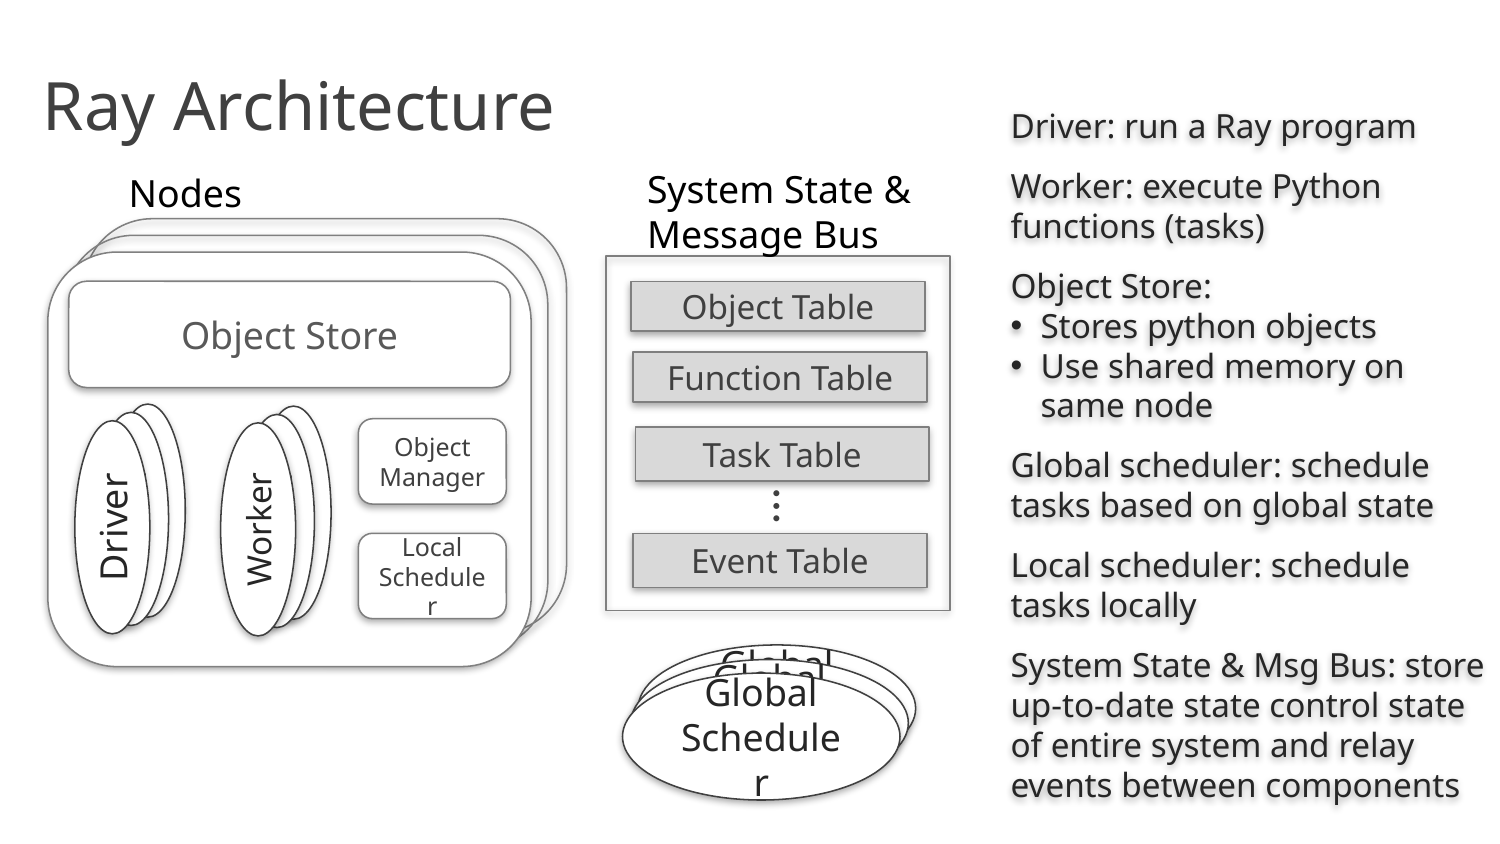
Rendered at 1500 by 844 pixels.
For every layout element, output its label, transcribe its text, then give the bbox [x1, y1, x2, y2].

text_box Global Scheduler [621, 672, 901, 801]
text_box Task Table [635, 426, 930, 482]
text_box Object Manager [357, 417, 508, 505]
text_box Global Scheduler [633, 658, 910, 739]
text_box Worker [219, 422, 297, 637]
text_box Function Table [632, 351, 928, 403]
text_box Object Table [630, 281, 926, 332]
text_box Local Scheduler [357, 532, 508, 620]
text_box Event Table [632, 533, 928, 588]
text_box System State & Message Bus [632, 158, 936, 263]
title Ray Architecture [27, 33, 961, 175]
text_box Driver [74, 419, 151, 635]
text_box … [721, 474, 797, 539]
text_box [78, 234, 549, 630]
text_box Driver [116, 411, 170, 626]
text_box Nodes [113, 162, 257, 223]
text_box Object Store [67, 280, 512, 389]
text_box [99, 217, 568, 613]
text_box Driver [133, 403, 187, 617]
text_box Driver [262, 413, 316, 628]
text_box [605, 255, 951, 611]
text_box [47, 251, 532, 668]
text_box Driver: run a Ray program Worker: execute Python functions (tasks) Object Store: Stores python objects Use shared memory on same node Global scheduler: schedule tasks based on global state Local scheduler: schedule tasks locally System State & Msg Bus: store up-to-date state control state of entire system and relay events between components [995, 97, 1500, 792]
text_box Driver [279, 405, 332, 619]
text_box Global Scheduler [639, 644, 917, 724]
